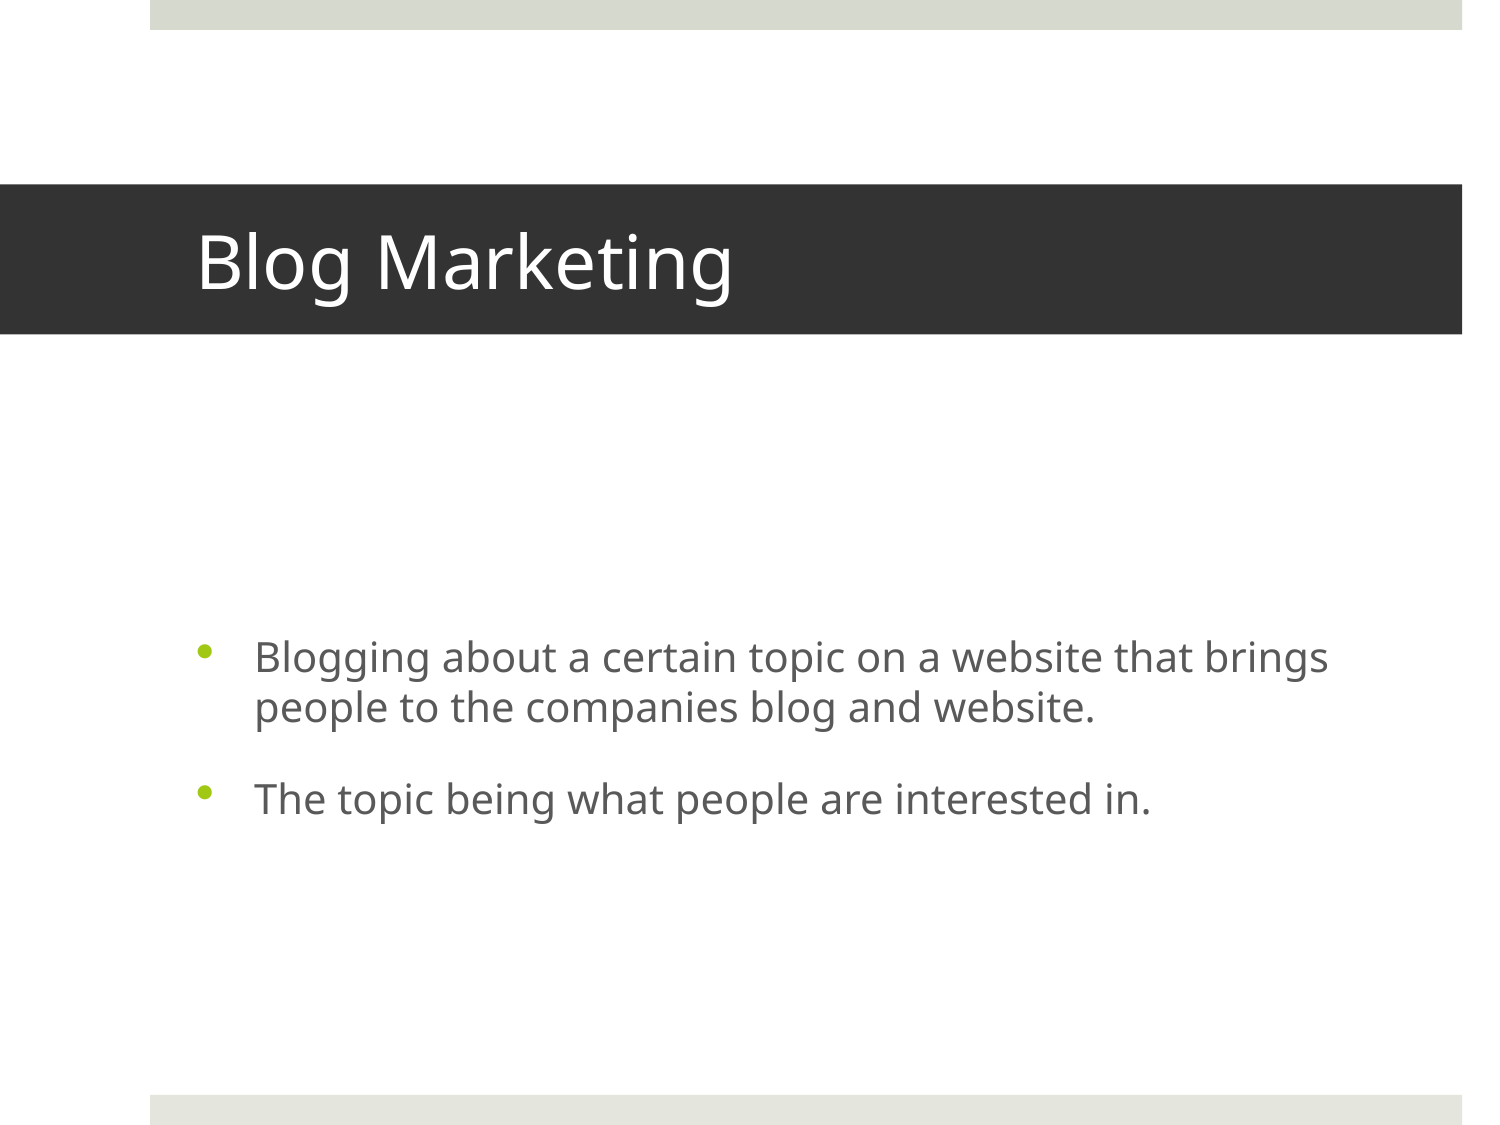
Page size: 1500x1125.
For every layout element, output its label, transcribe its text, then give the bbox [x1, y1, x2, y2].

list Blogging about a certain topic on a website that brings people to the companies blog and website. The topic being what people are interested in. [182, 425, 1432, 1028]
title Blog Marketing [0, 184, 1463, 335]
